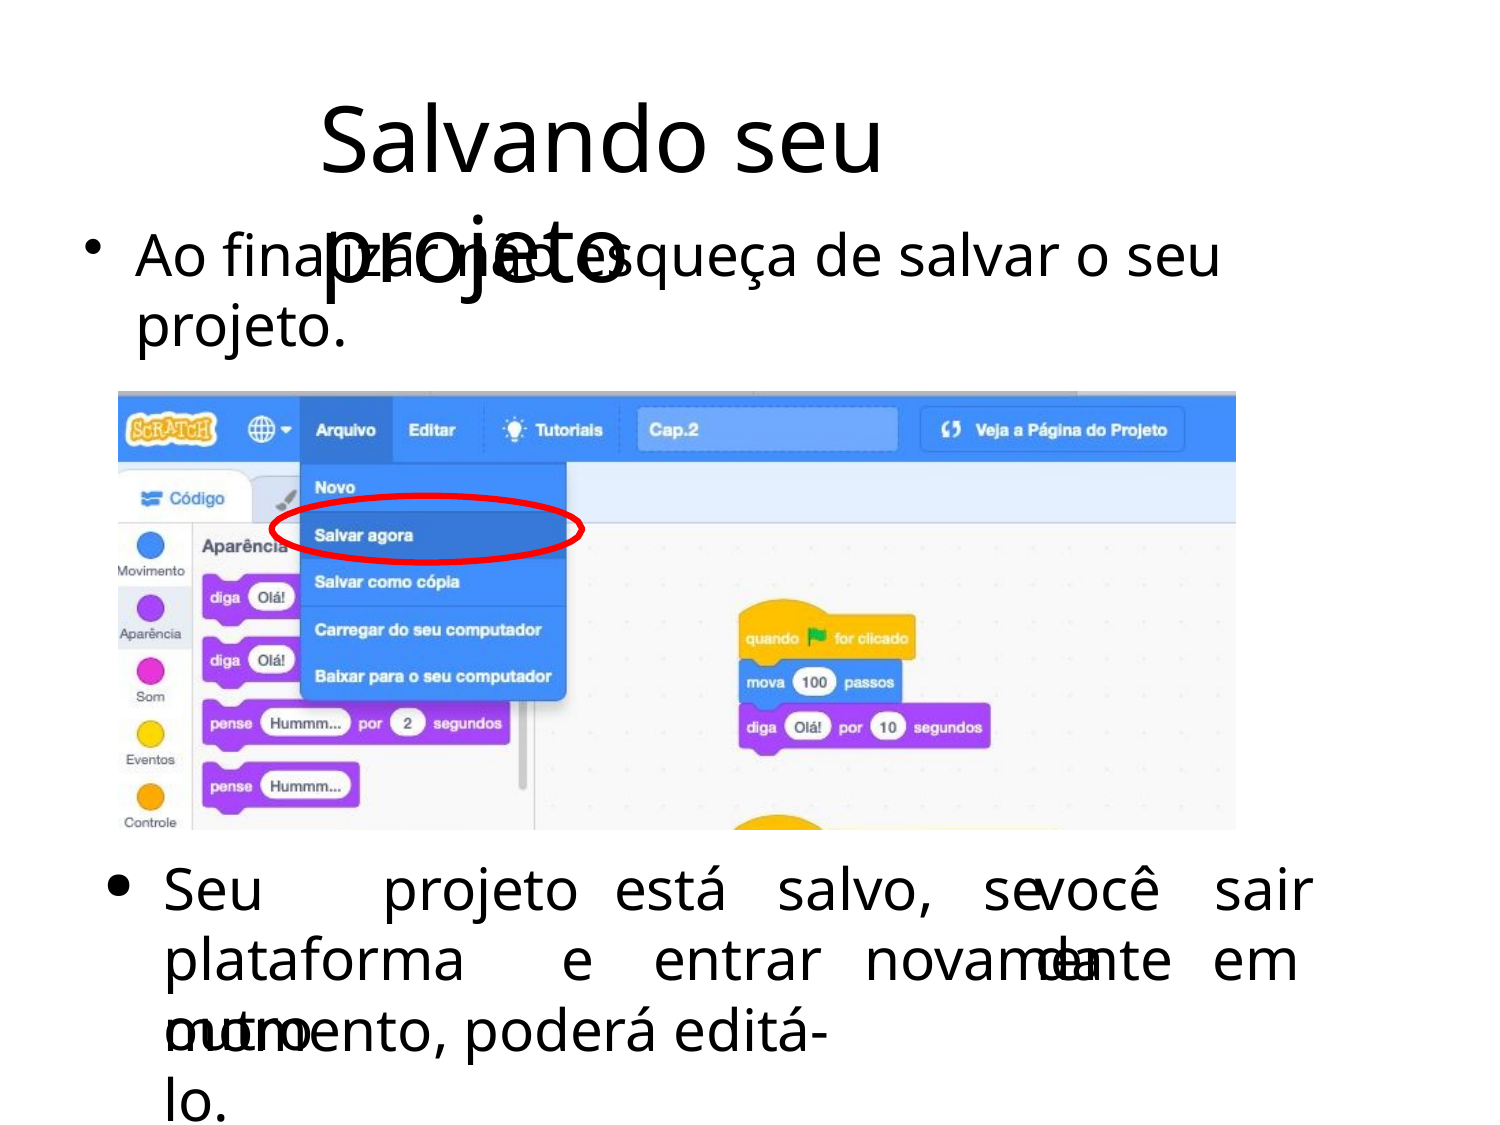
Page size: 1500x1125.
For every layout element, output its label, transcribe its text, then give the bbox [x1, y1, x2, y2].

text_box Seu projeto está salvo, se plataforma e entrar novamente em outro [101, 850, 1427, 1063]
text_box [118, 390, 1236, 830]
text_box Ao finalizar não esqueça de salvar o seu projeto. [81, 216, 1397, 359]
title Salvando seu projeto [317, 78, 1182, 216]
text_box momento, poderá editá-lo. [161, 990, 847, 1125]
